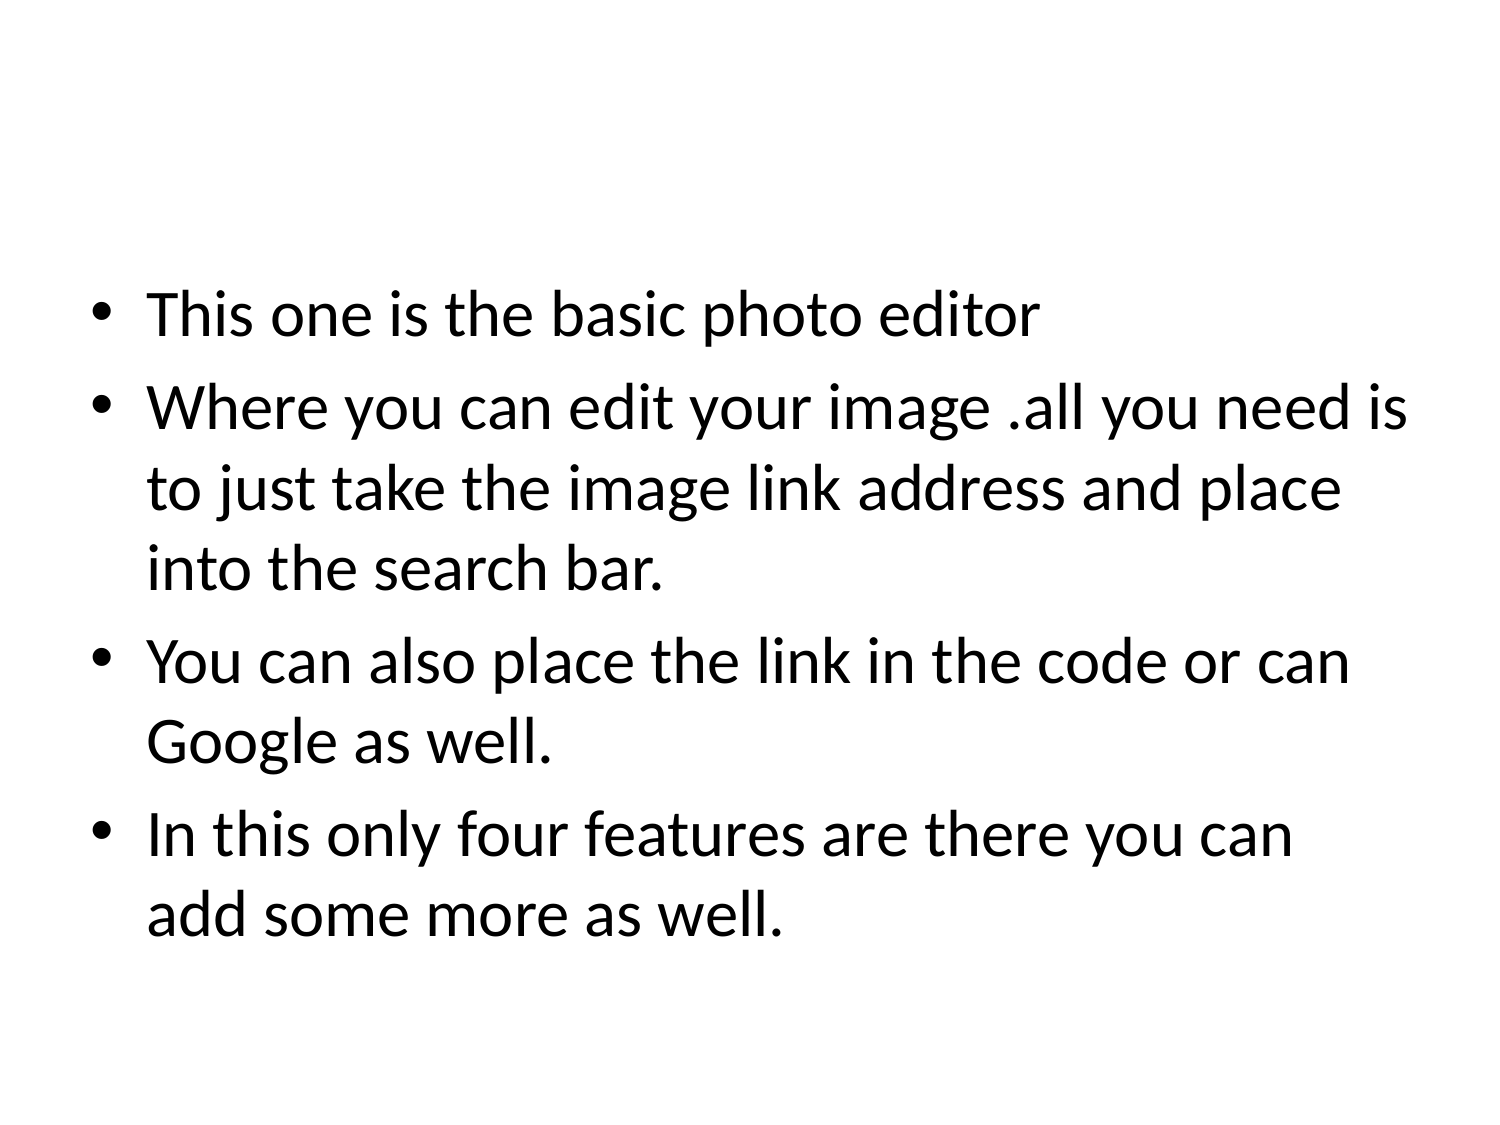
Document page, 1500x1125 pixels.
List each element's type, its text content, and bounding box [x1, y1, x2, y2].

list This one is the basic photo editor Where you can edit your image .all you need is to just take the image link address and place into the search bar. You can also place the link in the code or can Google as well. In this only four features are there you can add some more as well. [75, 262, 1425, 1005]
